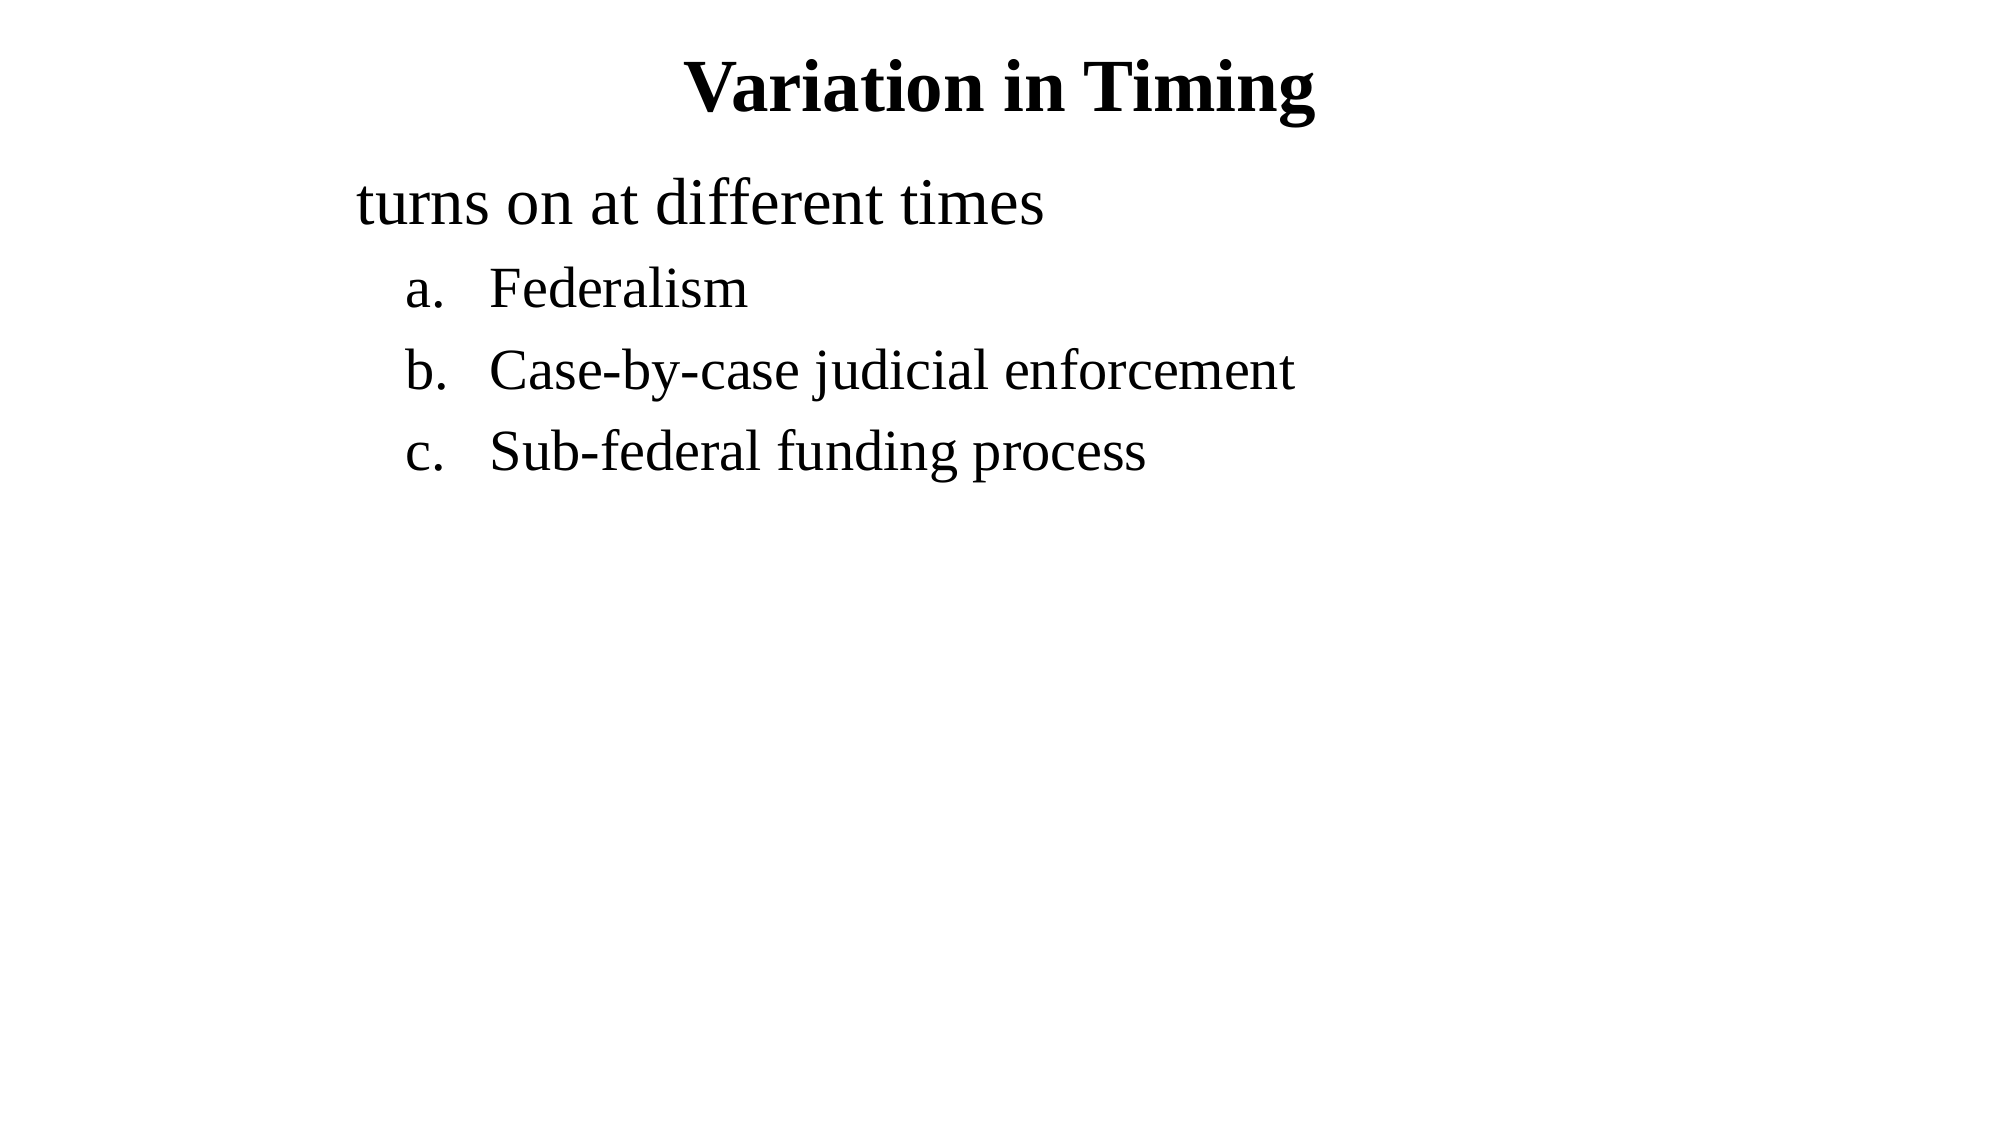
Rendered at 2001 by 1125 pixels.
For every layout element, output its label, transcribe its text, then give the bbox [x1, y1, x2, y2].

title Variation in Timing [324, 0, 1675, 163]
